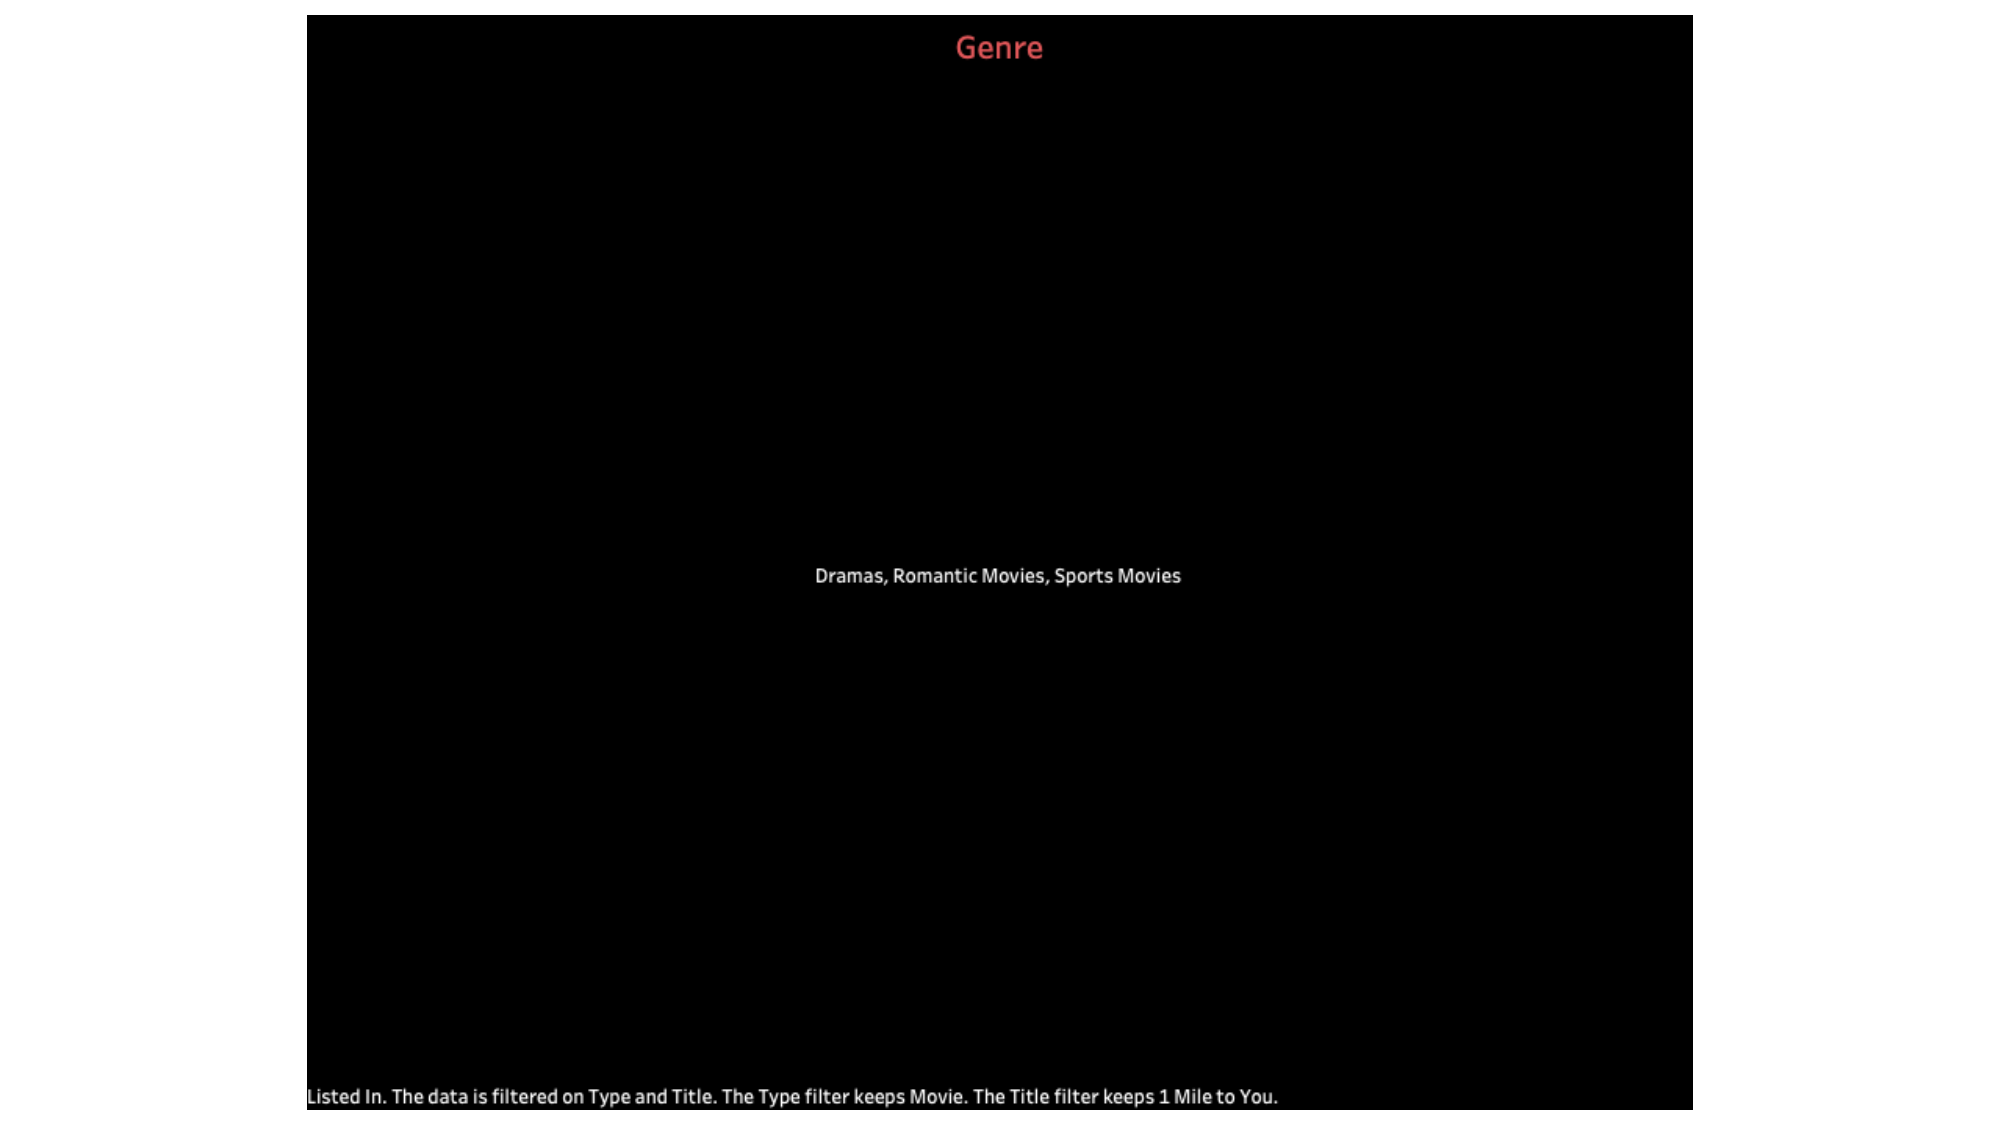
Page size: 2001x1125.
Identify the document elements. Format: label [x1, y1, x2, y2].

picture [307, 15, 1693, 1110]
